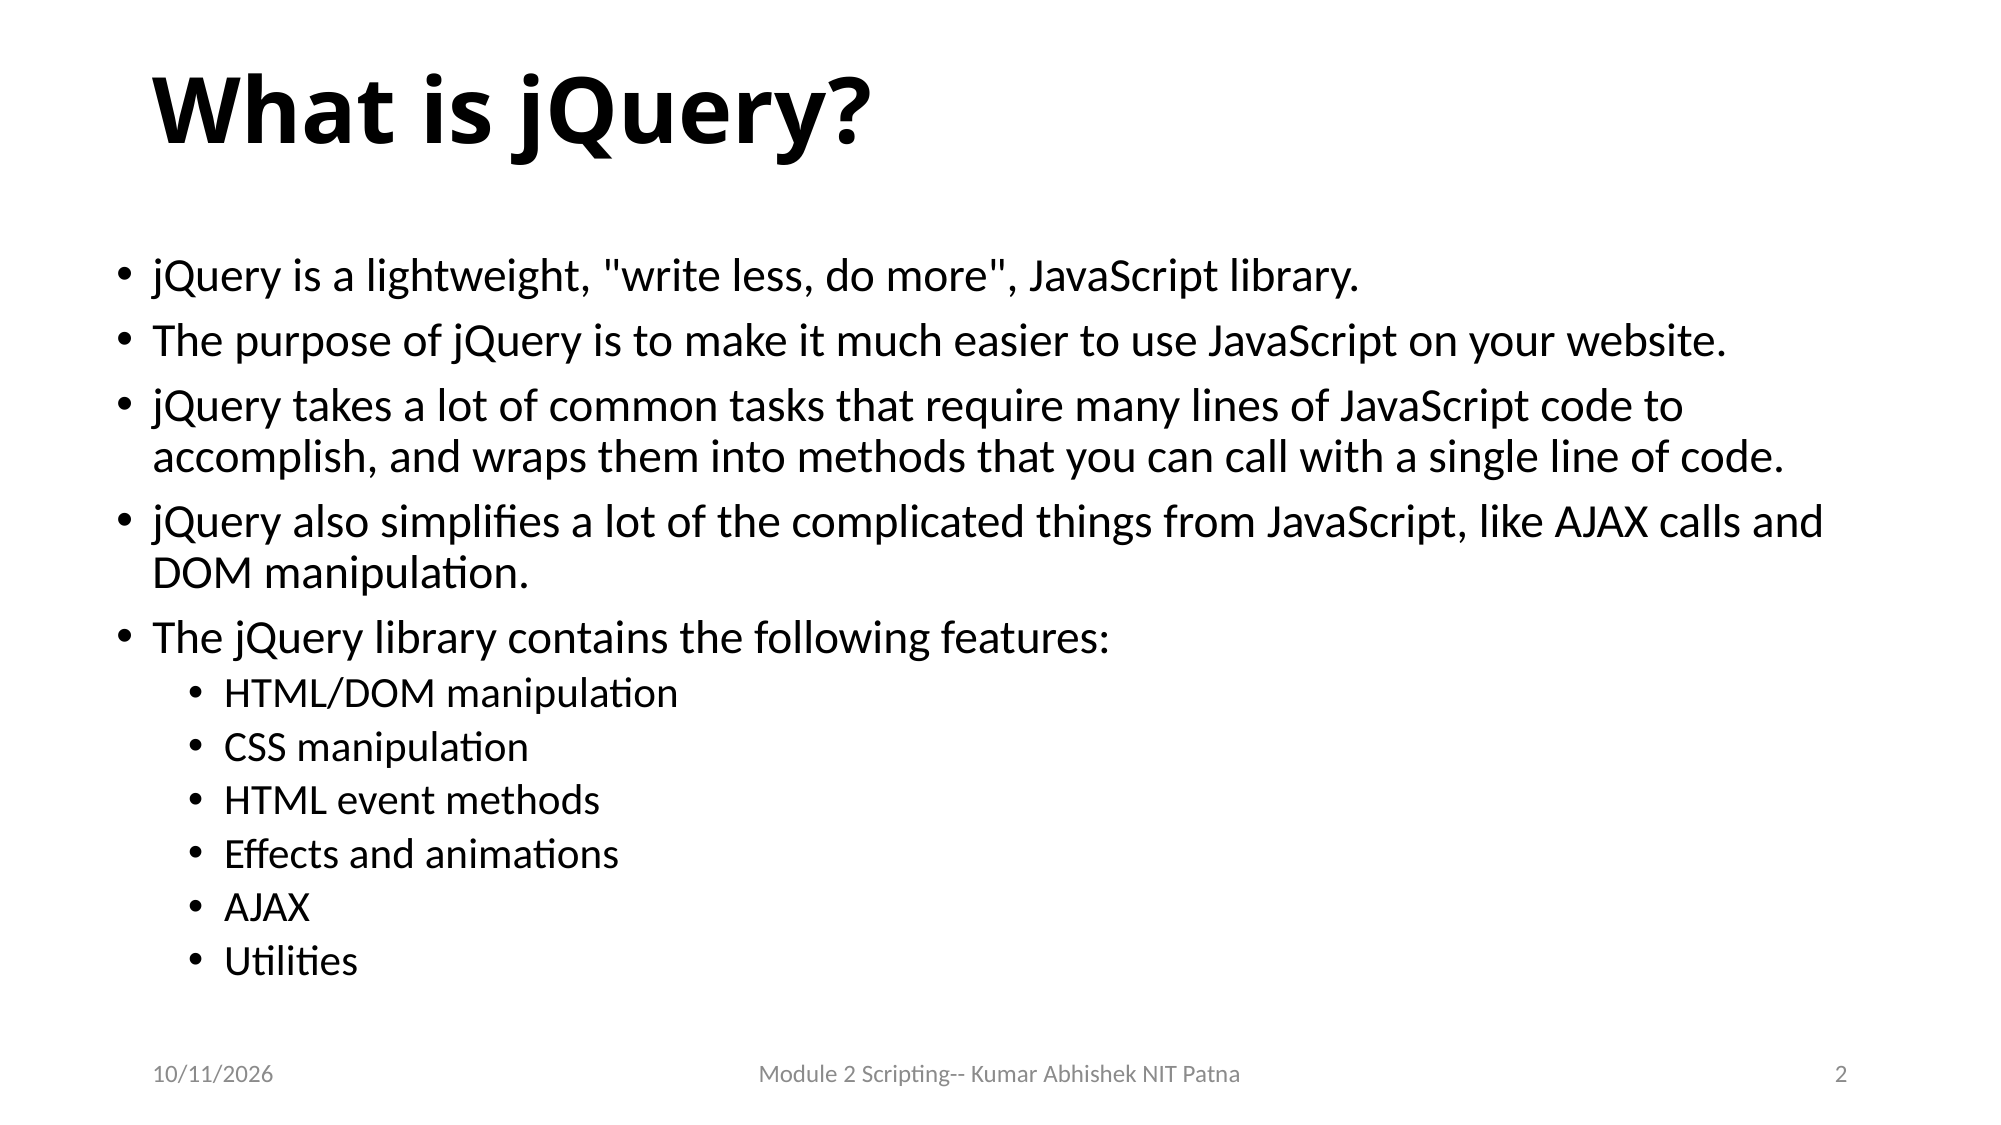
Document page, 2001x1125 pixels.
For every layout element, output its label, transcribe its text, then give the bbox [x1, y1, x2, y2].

slide_number 2 [1412, 1042, 1863, 1103]
list jQuery is a lightweight, "write less, do more", JavaScript library. The purpose of jQuery is to make it much easier to use JavaScript on your website. jQuery takes a lot of common tasks that require many lines of JavaScript code to accomplish, and wraps them into methods that you can call with a single line of code. jQuery also simplifies a lot of the complicated things from JavaScript, like AJAX calls and DOM manipulation. The jQuery library contains the following features: HTML/DOM manipulation CSS manipulation HTML event methods Effects and animations AJAX Utilities [101, 242, 1863, 1014]
title What is jQuery? [137, 59, 1863, 242]
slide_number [137, 1042, 588, 1103]
footer Module 2 Scripting-- Kumar Abhishek NIT Patna [662, 1042, 1338, 1103]
